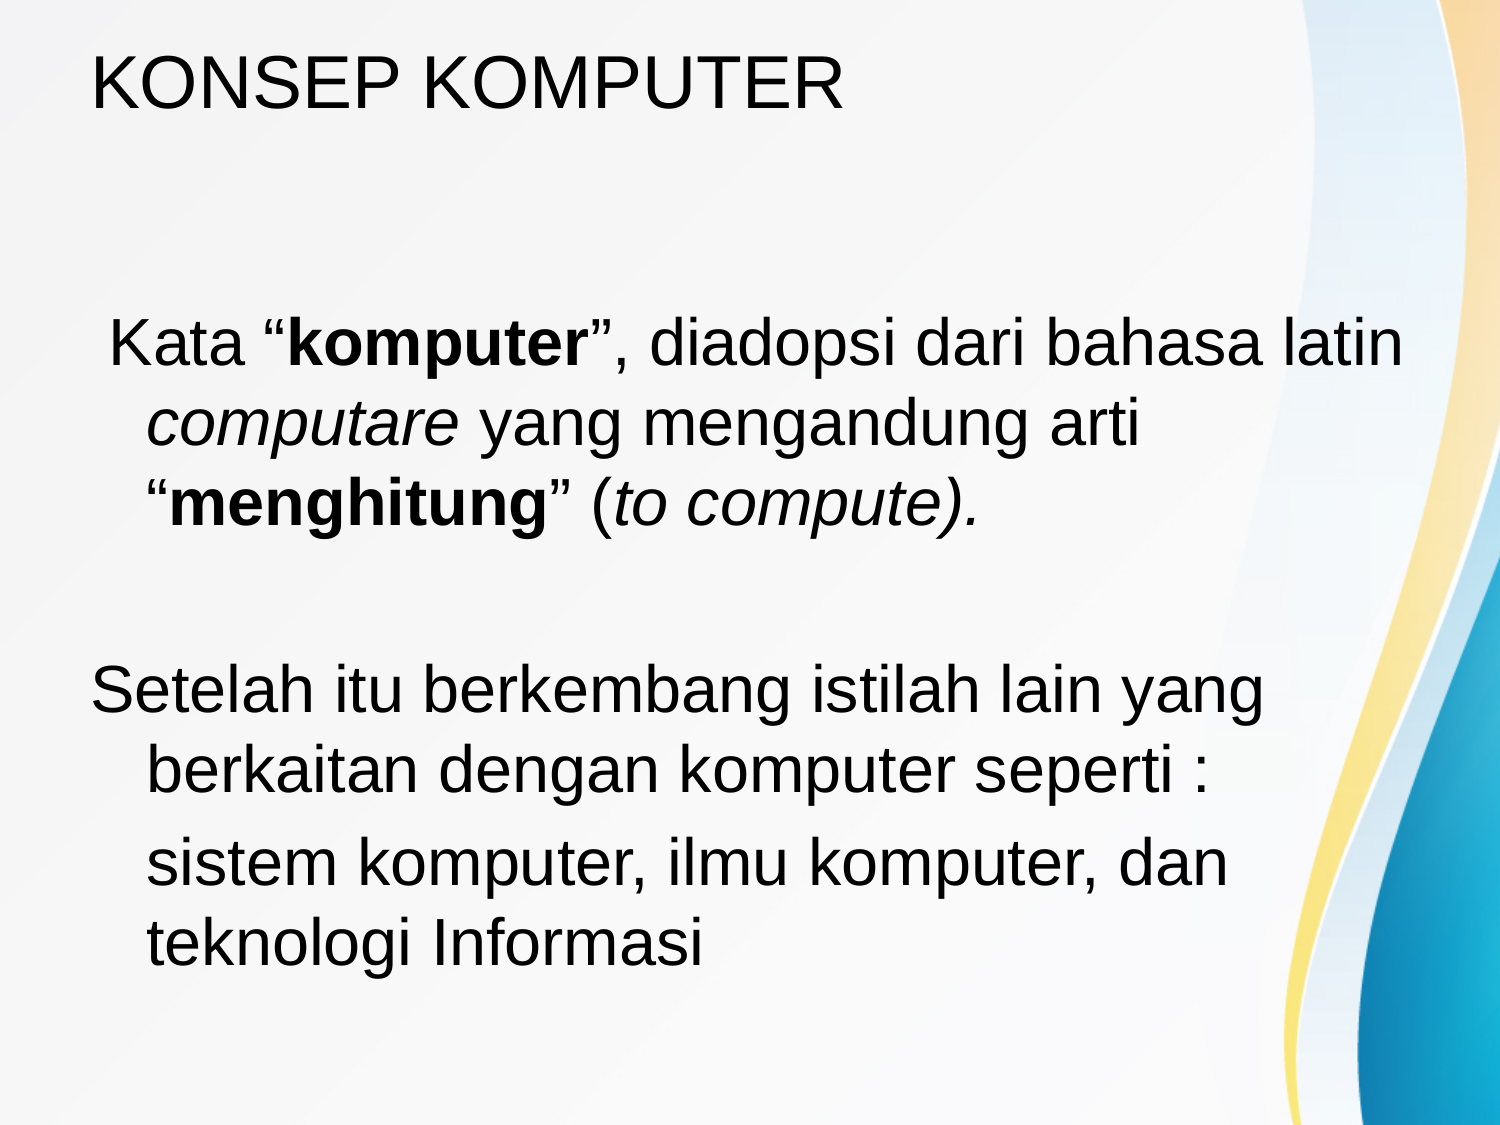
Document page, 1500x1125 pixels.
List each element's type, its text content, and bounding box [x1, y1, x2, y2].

title KONSEP KOMPUTER [74, 30, 1426, 127]
list Kata “komputer”, diadopsi dari bahasa latin computare yang mengandung arti “menghitung” (to compute). Setelah itu berkembang istilah lain yang berkaitan dengan komputer seperti : sistem komputer, ilmu komputer, dan teknologi Informasi [74, 290, 1460, 1048]
picture [0, 0, 1500, 1125]
